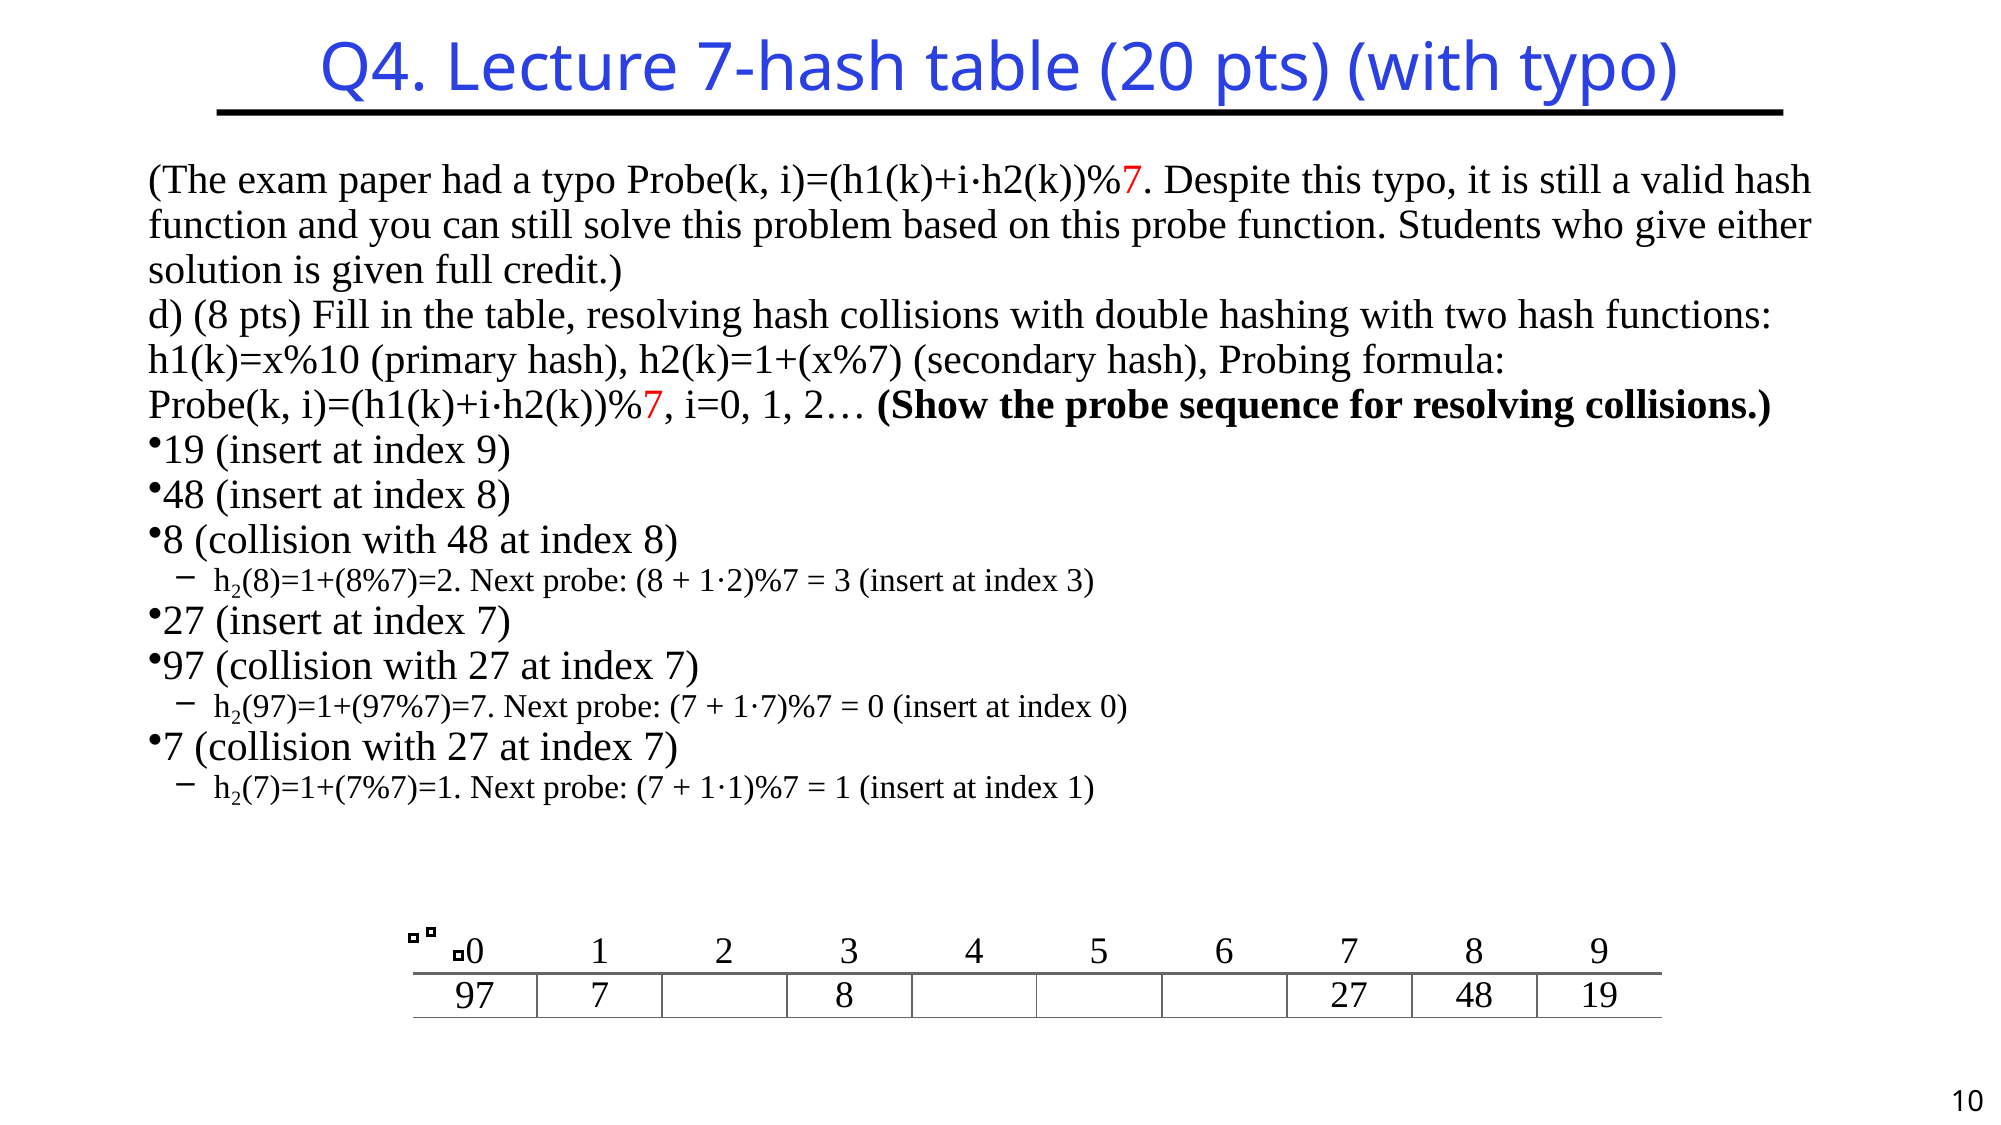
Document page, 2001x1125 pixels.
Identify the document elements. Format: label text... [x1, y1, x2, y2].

table_cell [913, 975, 1036, 1017]
table_header 2 [662, 930, 787, 972]
table_cell 8 [788, 975, 911, 1017]
text_box [454, 951, 463, 960]
table_cell 97 [413, 975, 536, 1017]
table_header 7 [1287, 930, 1412, 972]
table_header 5 [1037, 930, 1162, 972]
list (The exam paper had a typo Probe(k, i)=(h1(k)+i⋅h2(k))%7. Despite this typo, it is still a valid hash function and you can still solve this problem based on this probe function. Students who give either solution is given full credit.) d) (8 pts) Fill in the table, resolving hash collisions with double hashing with two hash functions: h1(k)=x%10 (primary hash), h2(k)=1+(x%7) (secondary hash), Probing formula: Probe(k, i)=(h1(k)+i⋅h2(k))%7, i=0, 1, 2… (Show the probe sequence for resolving collisions.) 19 (insert at index 9) 48 (insert at index 8) 8 (collision with 48 at index 8) h₂(8)=1+(8%7)=2. Next probe: (8 + 1·2)%7 = 3 (insert at index 3) 27 (insert at index 7) 97 (collision with 27 at index 7) h₂(97)=1+(97%7)=7. Next probe: (7 + 1·7)%7 = 0 (insert at index 0) 7 (collision with 27 at index 7) h₂(7)=1+(7%7)=1. Next probe: (7 + 1·1)%7 = 1 (insert at index 1) [133, 149, 1867, 1020]
text_box [427, 928, 435, 936]
title Q4. Lecture 7-hash table (20 pts) (with typo) [216, 24, 1784, 113]
table_header 8 [1412, 930, 1537, 972]
table_header 4 [912, 930, 1037, 972]
table_cell [1037, 975, 1161, 1017]
table_header 3 [787, 930, 912, 972]
table_header 1 [537, 930, 662, 972]
table_header 0 [413, 930, 537, 972]
table_cell [663, 975, 786, 1017]
table_cell 7 [538, 975, 661, 1017]
table_cell [1163, 975, 1286, 1017]
table_cell 48 [1413, 975, 1536, 1017]
table_header 6 [1162, 930, 1287, 972]
table_cell 19 [1538, 975, 1662, 1017]
text_box [409, 934, 418, 942]
table_cell 27 [1288, 975, 1411, 1017]
table_header 9 [1537, 930, 1662, 972]
